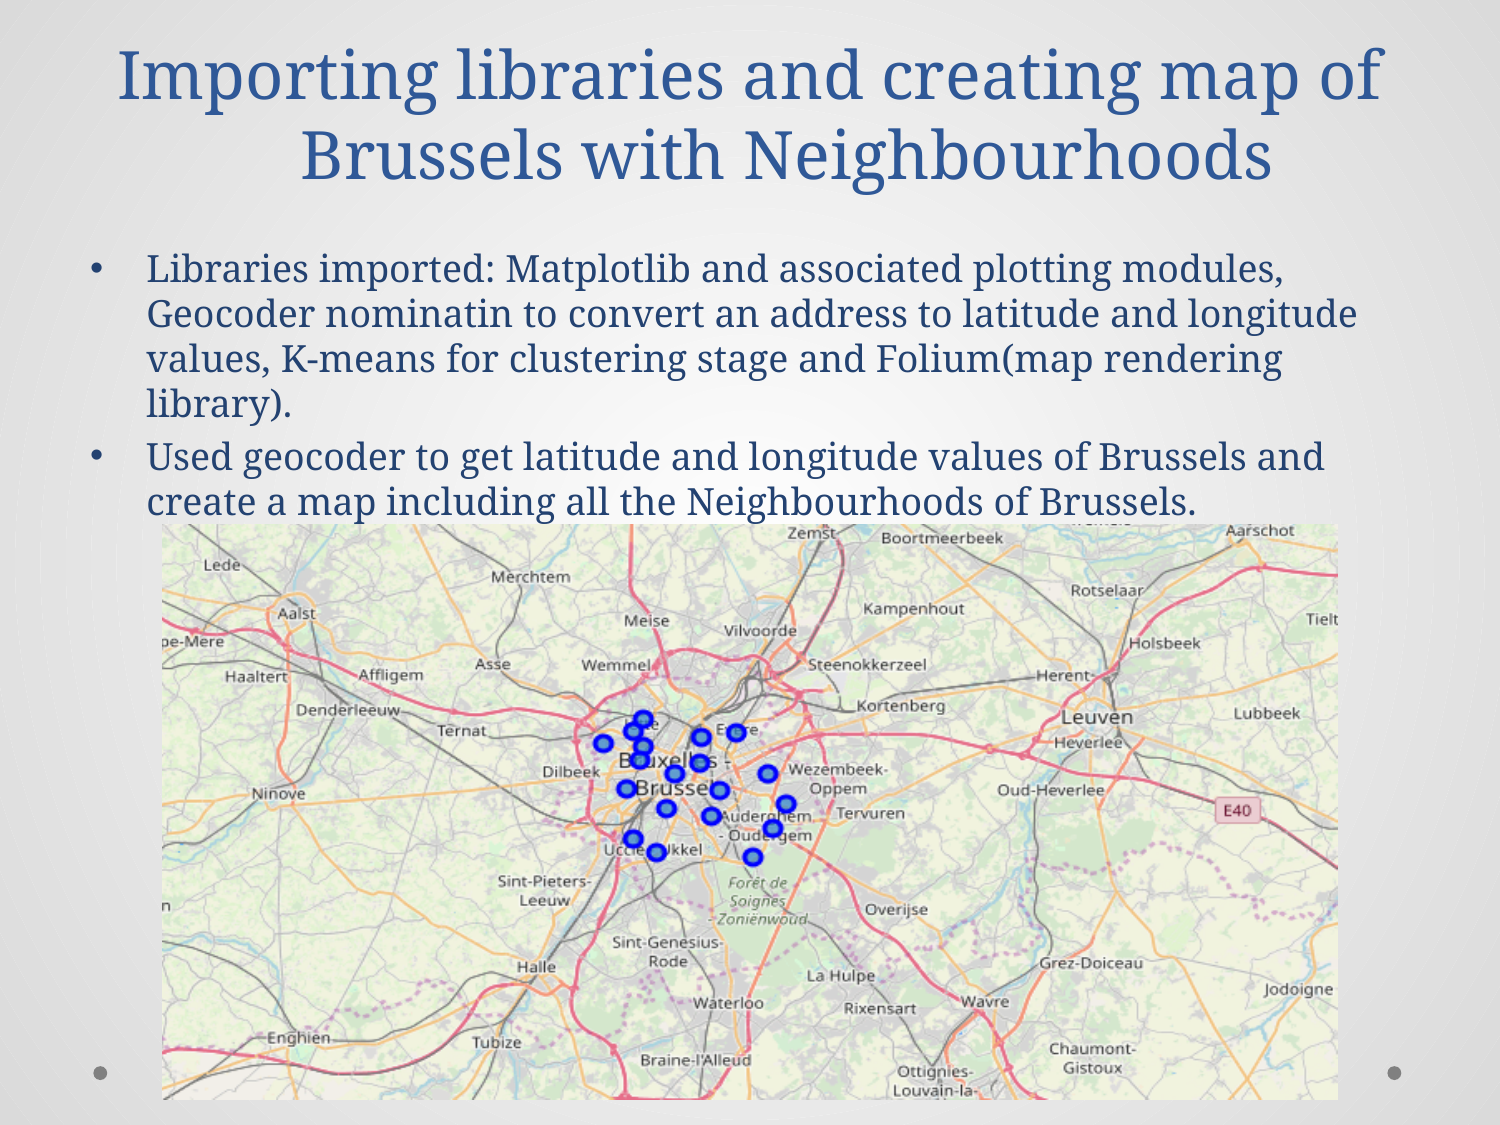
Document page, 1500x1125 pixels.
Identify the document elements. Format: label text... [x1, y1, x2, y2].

list Libraries imported: Matplotlib and associated plotting modules, Geocoder nominatin to convert an address to latitude and longitude values, K-means for clustering stage and Folium(map rendering library). Used geocoder to get latitude and longitude values of Brussels and create a map including all the Neighbourhoods of Brussels. [75, 237, 1425, 988]
picture [162, 524, 1338, 1101]
title Importing libraries and creating map of Brussels with Neighbourhoods [75, 0, 1425, 200]
